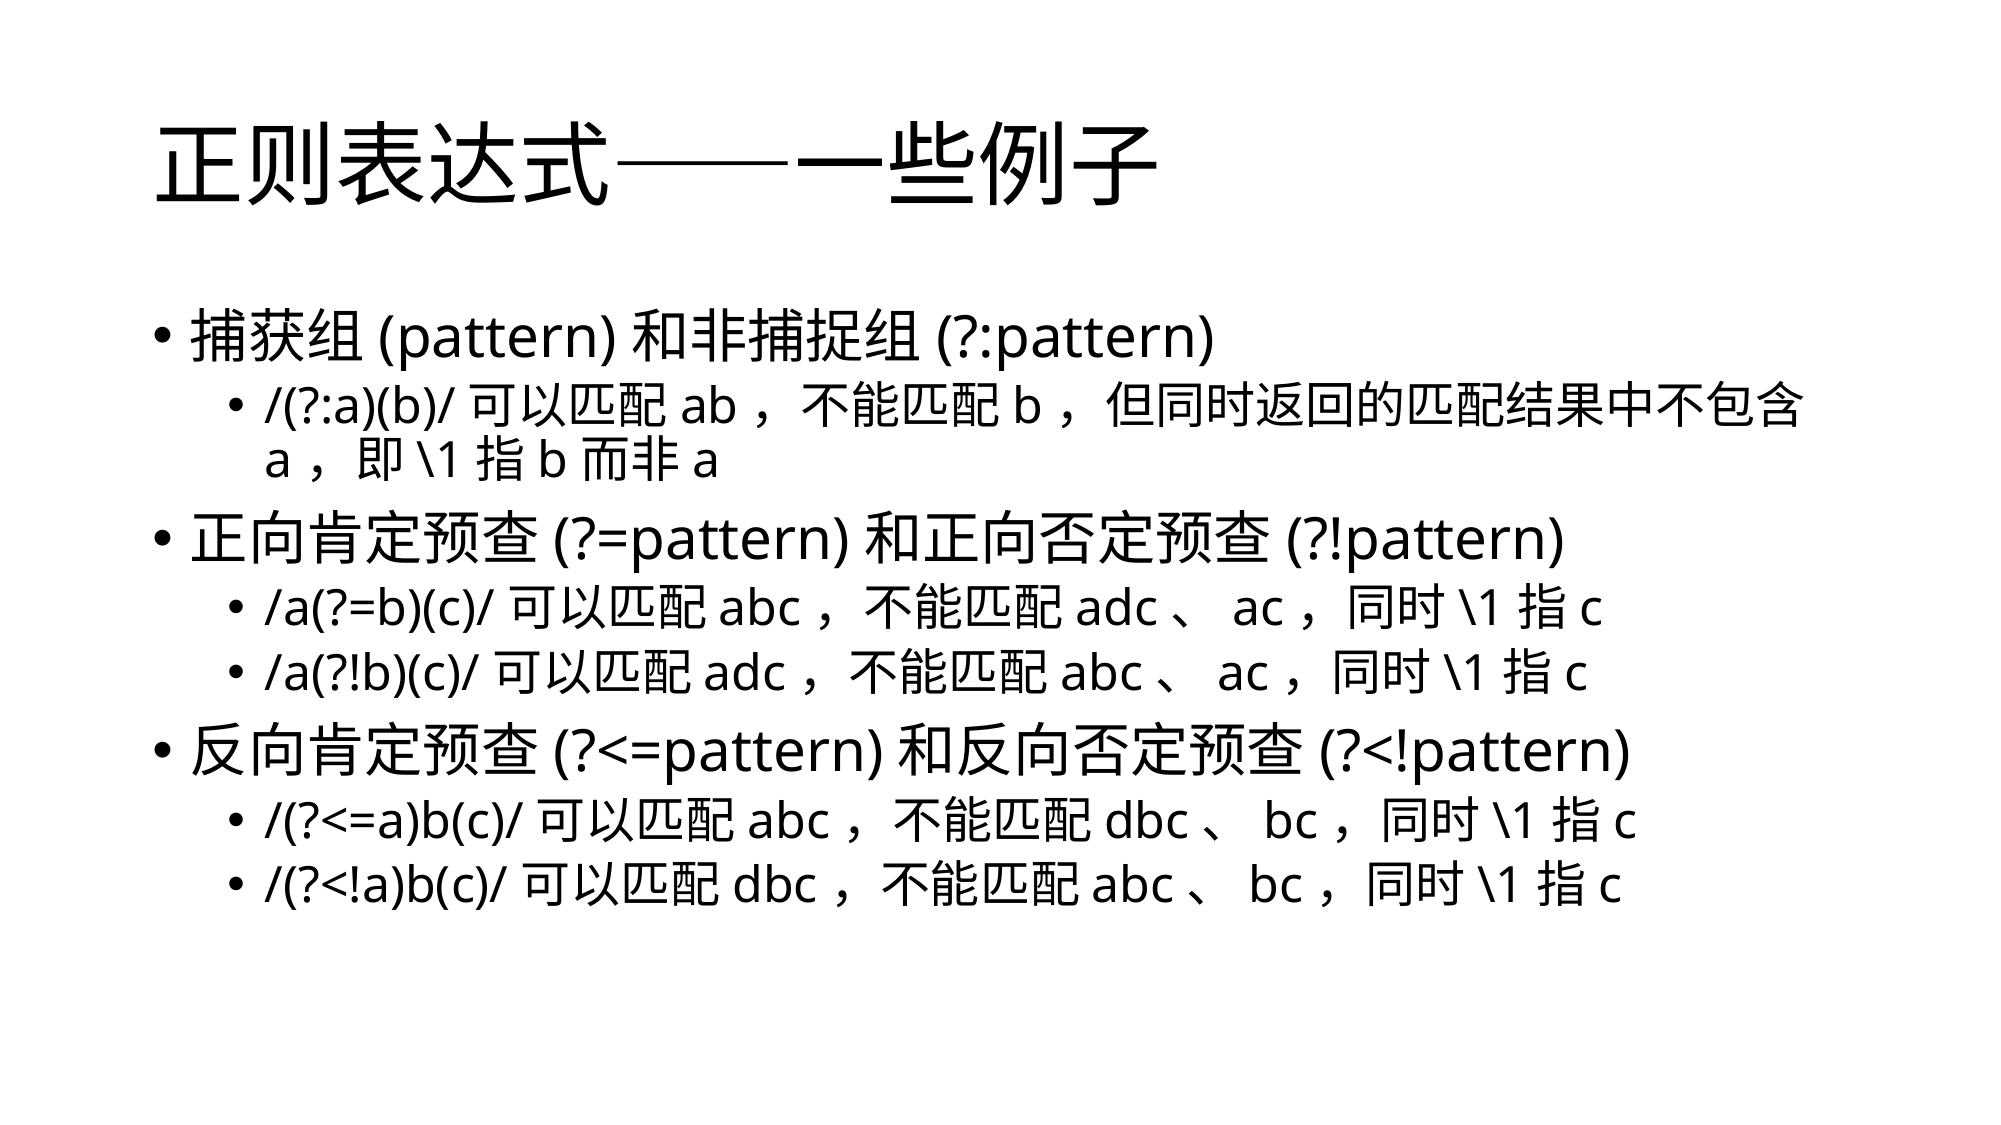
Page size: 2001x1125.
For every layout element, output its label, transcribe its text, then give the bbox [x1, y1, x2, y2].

title 正则表达式——一些例子 [137, 59, 1863, 278]
list 捕获组(pattern)和非捕捉组(?:pattern) /(?:a)(b)/可以匹配ab，不能匹配b，但同时返回的匹配结果中不包含a，即\1指b而非a 正向肯定预查(?=pattern)和正向否定预查(?!pattern) /a(?=b)(c)/可以匹配abc，不能匹配adc、ac，同时\1指c /a(?!b)(c)/可以匹配adc，不能匹配abc、ac，同时\1指c 反向肯定预查(?<=pattern)和反向否定预查(?<!pattern) /(?<=a)b(c)/可以匹配abc，不能匹配dbc、bc，同时\1指c /(?<!a)b(c)/可以匹配dbc，不能匹配abc、bc，同时\1指c [137, 299, 1863, 1014]
